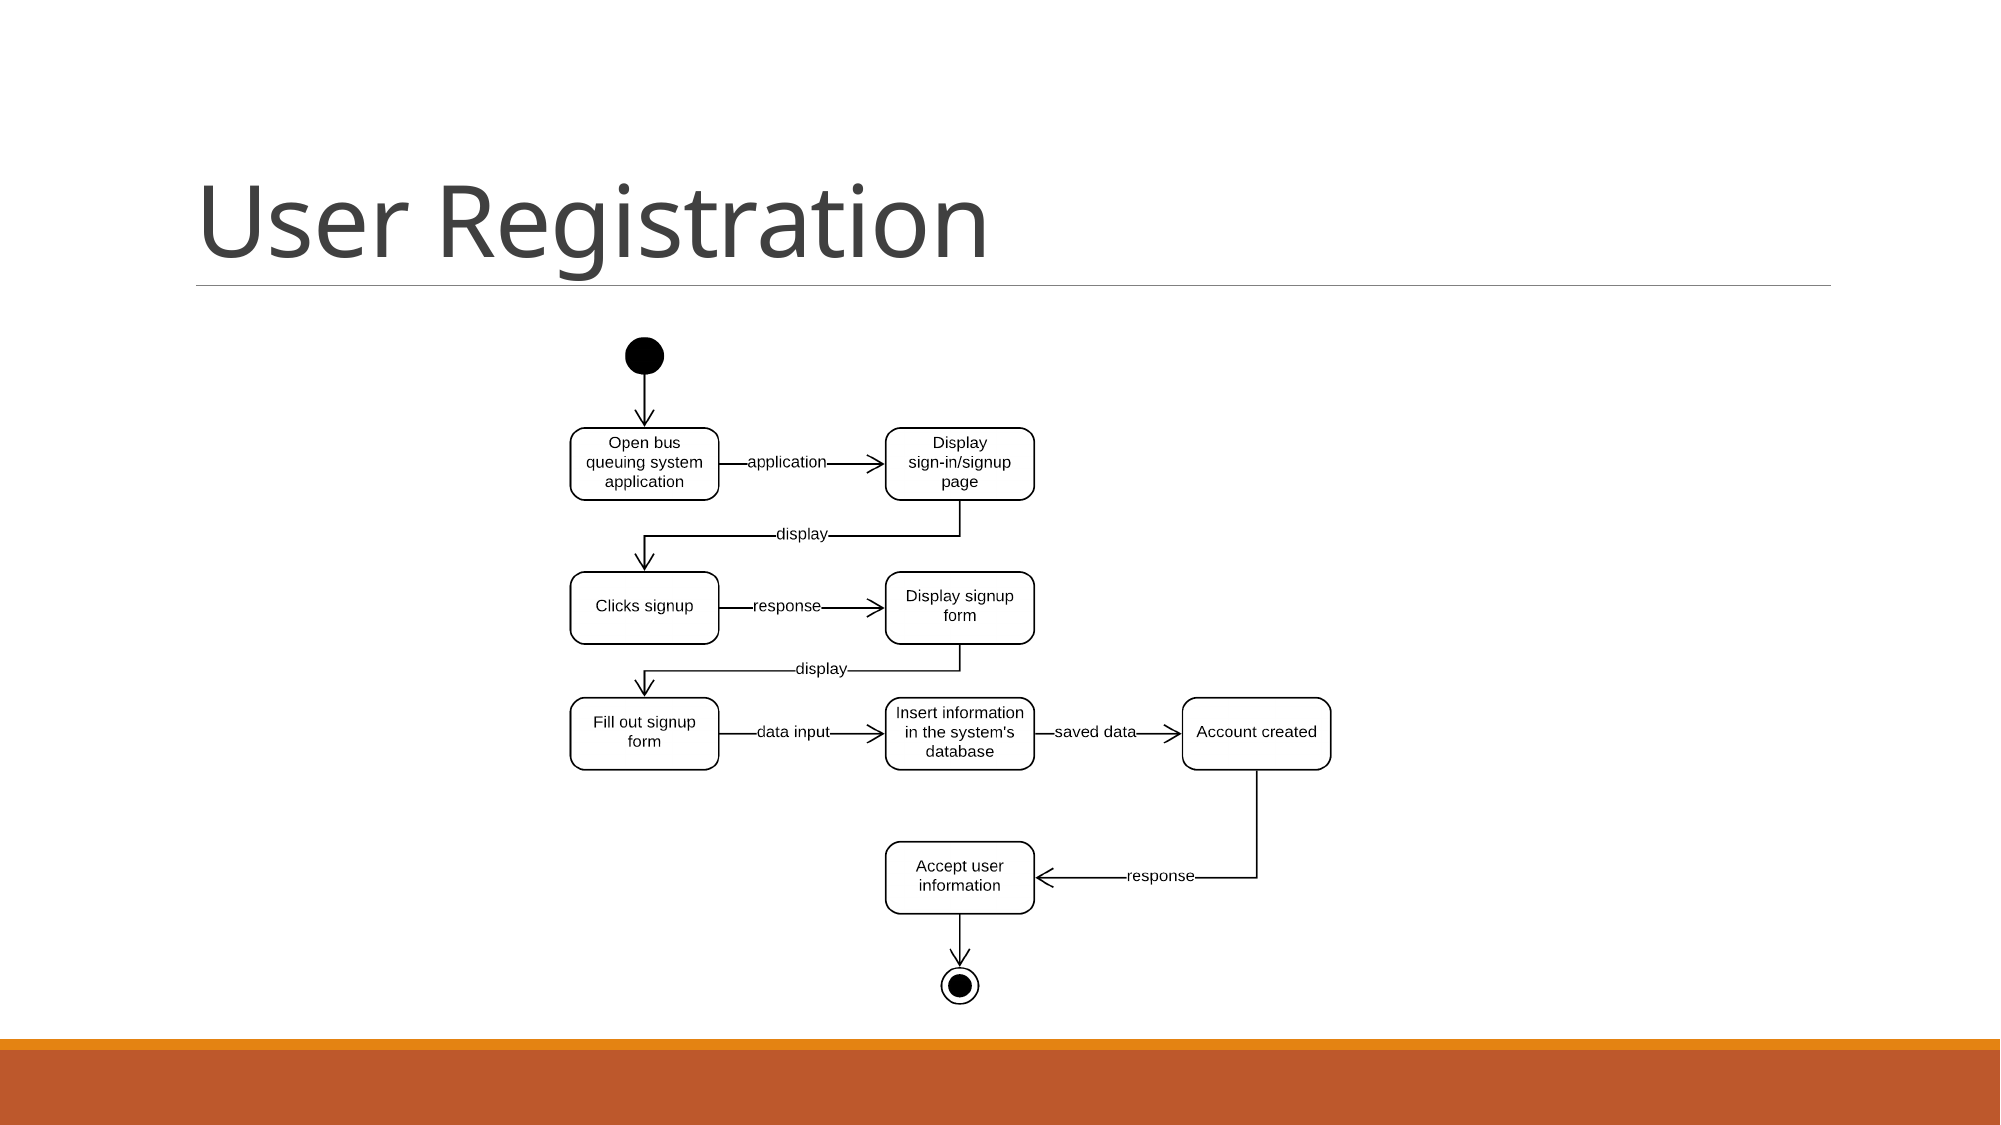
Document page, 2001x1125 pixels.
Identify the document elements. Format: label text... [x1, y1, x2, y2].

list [532, 302, 1368, 1041]
title User Registration [180, 47, 1830, 285]
